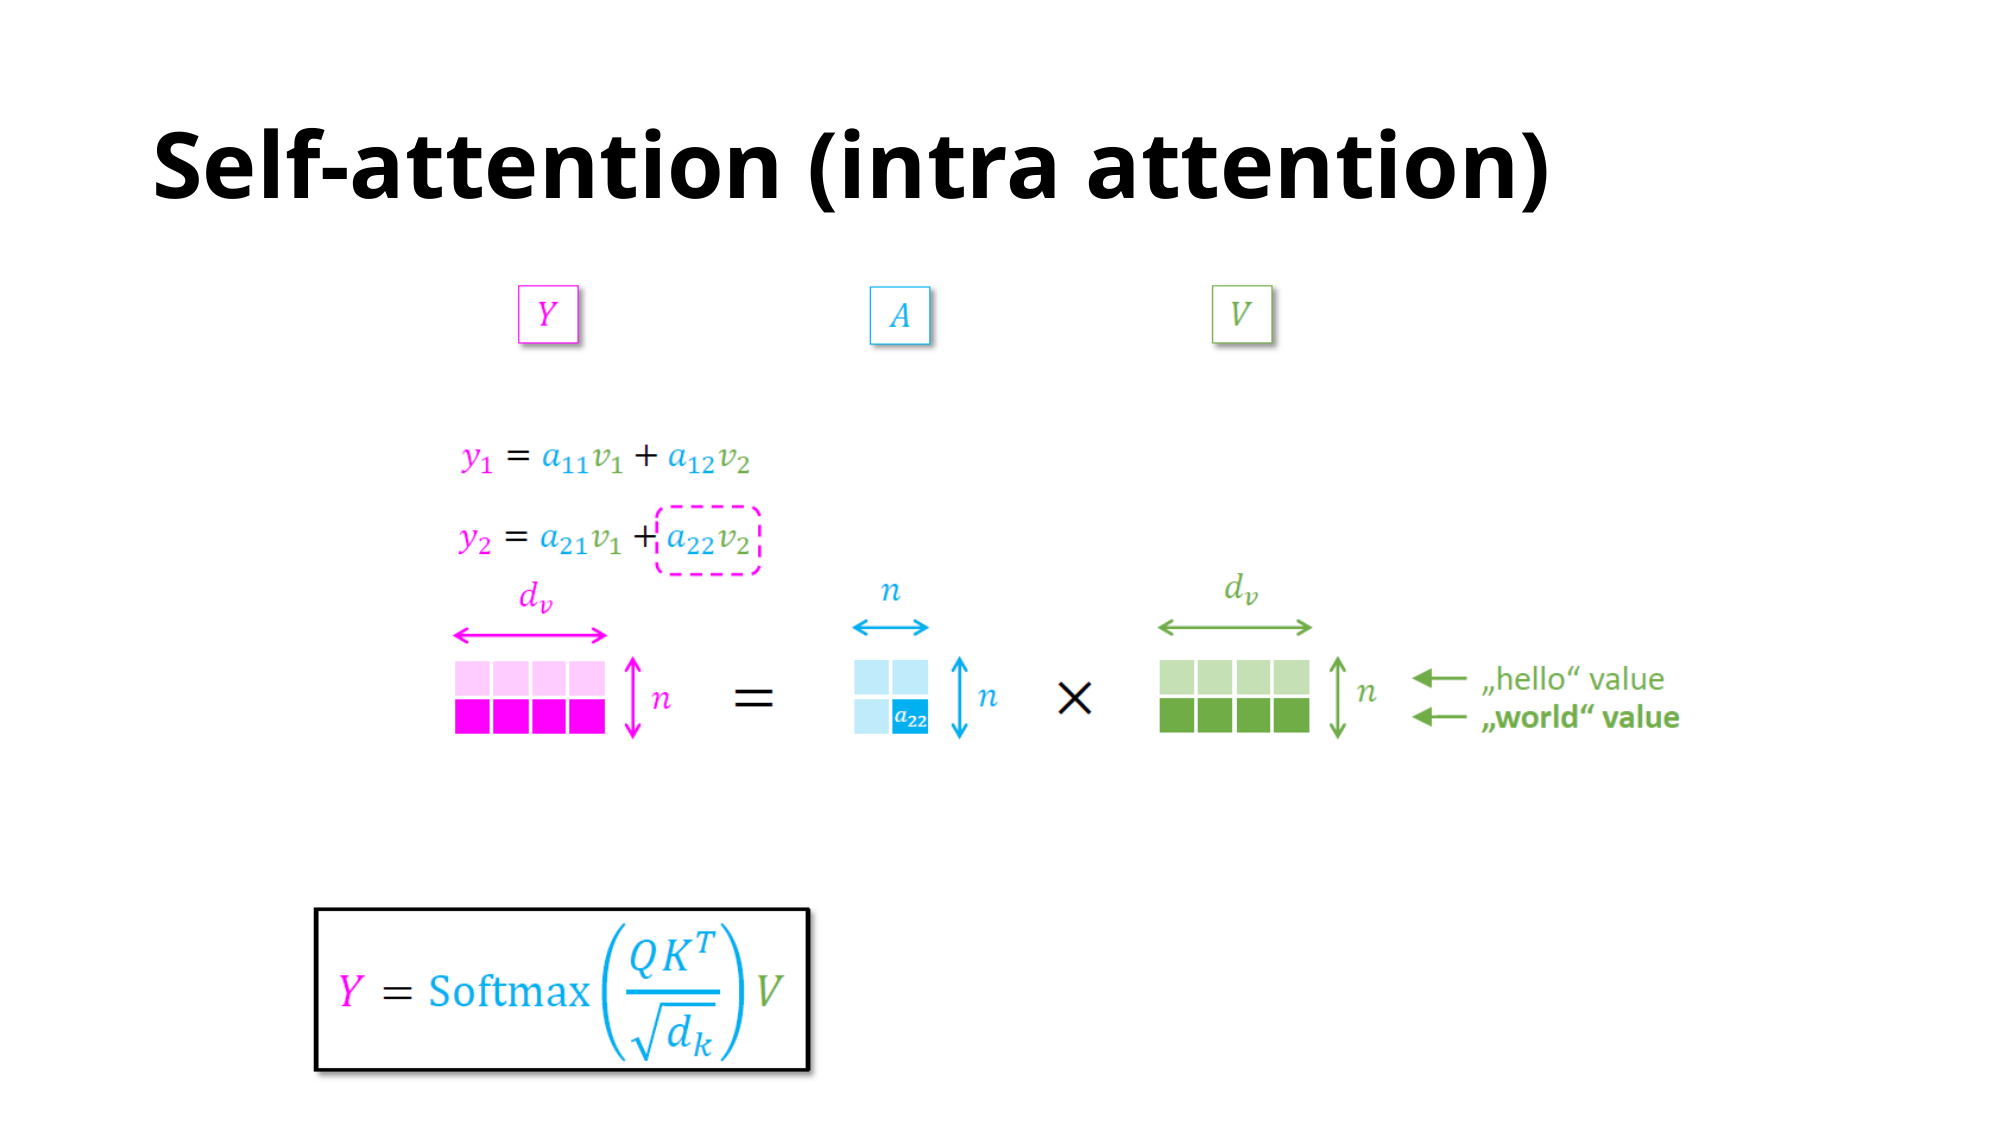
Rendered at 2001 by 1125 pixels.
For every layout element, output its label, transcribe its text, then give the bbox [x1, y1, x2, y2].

picture [301, 277, 1698, 1086]
title Self-attention (intra attention) [137, 59, 1863, 278]
